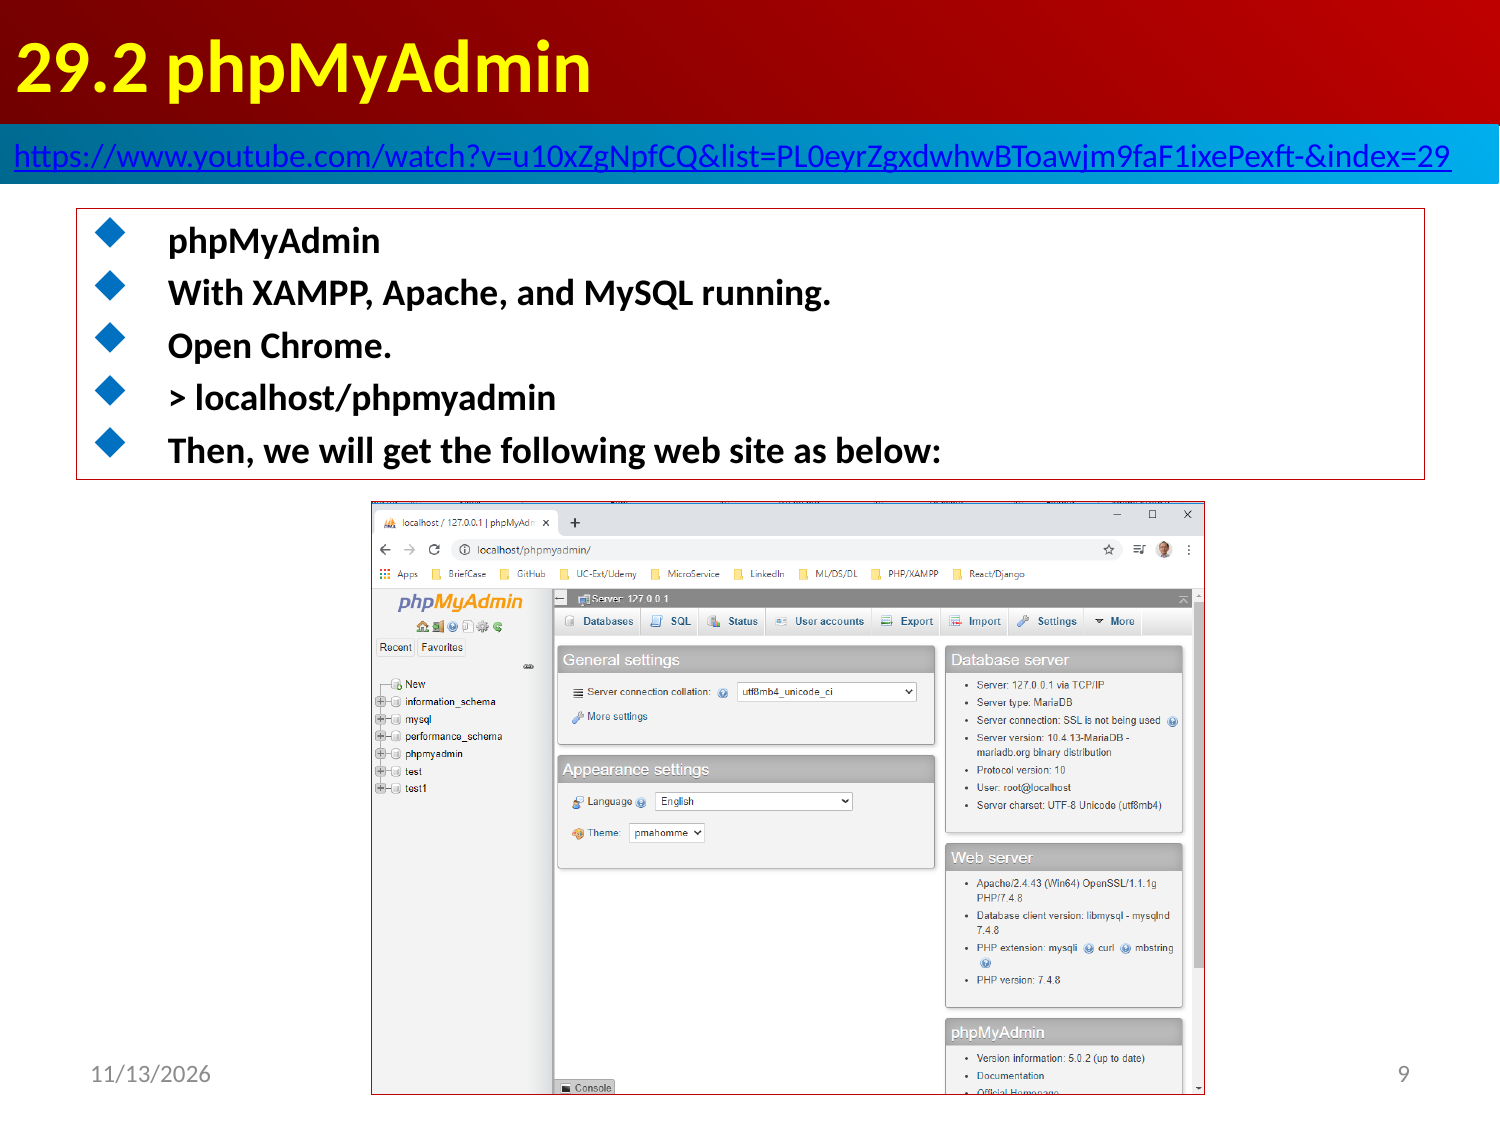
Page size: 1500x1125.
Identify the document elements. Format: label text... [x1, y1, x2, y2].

title 29.2 phpMyAdmin [0, 0, 1500, 126]
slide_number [75, 1042, 370, 1103]
text_box https://www.youtube.com/watch?v=u10xZgNpfCQ&list=PL0eyrZgxdwhwBToawjm9faF1ixePexft-&index=29 [0, 124, 1499, 184]
picture [371, 501, 1205, 1095]
subtitle phpMyAdmin With XAMPP, Apache, and MySQL running. Open Chrome. > localhost/phpmyadmin Then, we will get the following web site as below: [76, 208, 1425, 480]
slide_number 9 [1204, 1042, 1425, 1103]
